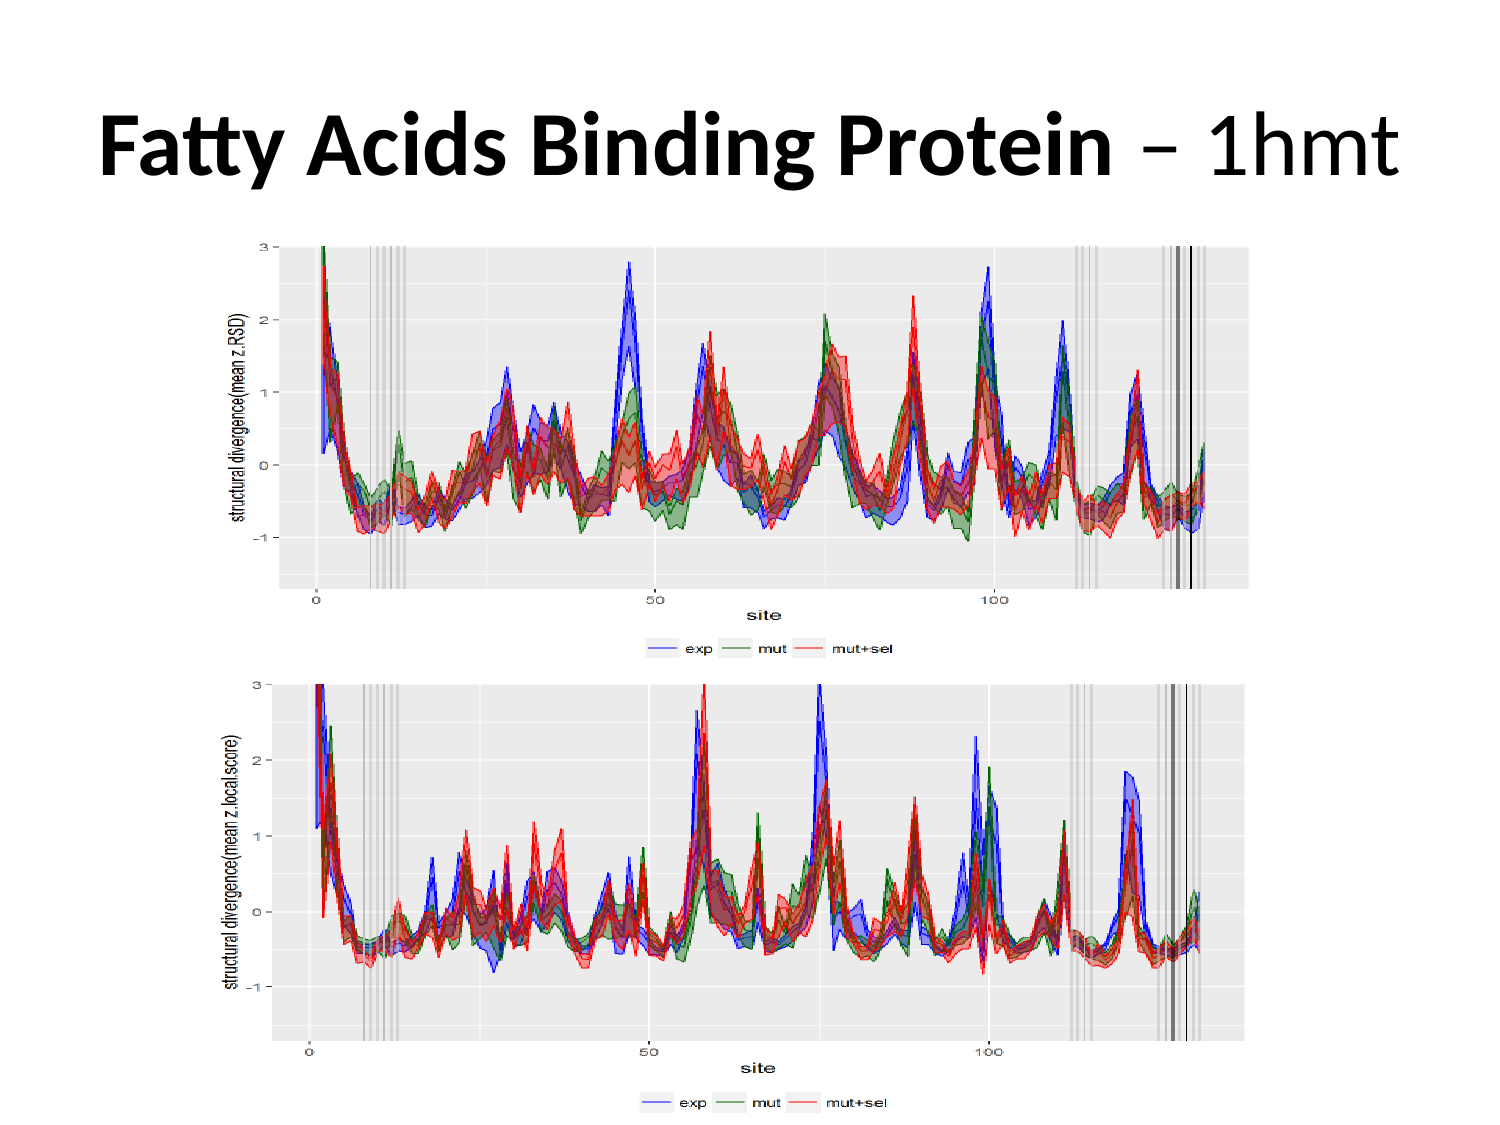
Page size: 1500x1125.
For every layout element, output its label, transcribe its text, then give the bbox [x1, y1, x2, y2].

title Fatty Acids Binding Protein – 1hmt [75, 45, 1425, 233]
picture [213, 231, 1274, 669]
picture [194, 672, 1272, 1121]
